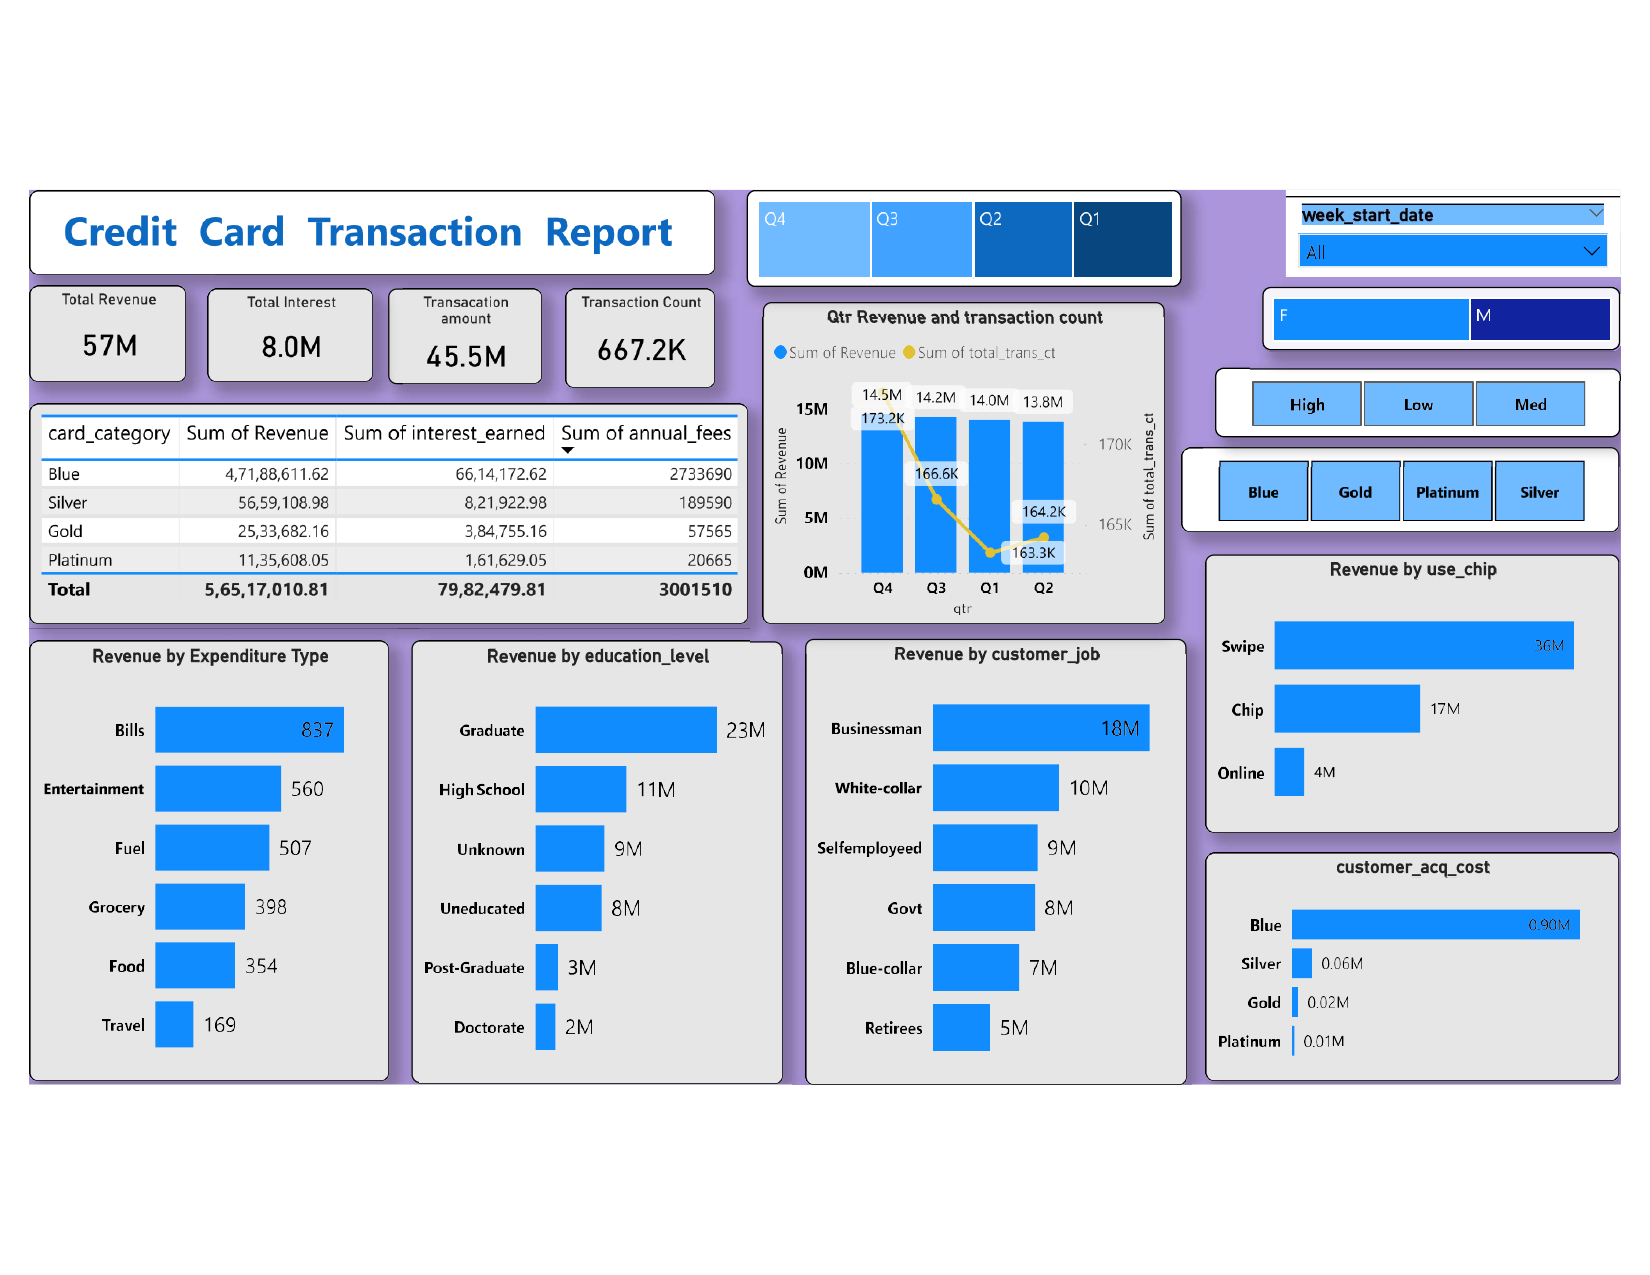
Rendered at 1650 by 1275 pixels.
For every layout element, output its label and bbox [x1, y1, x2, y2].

text_box [29, 189, 1621, 1085]
